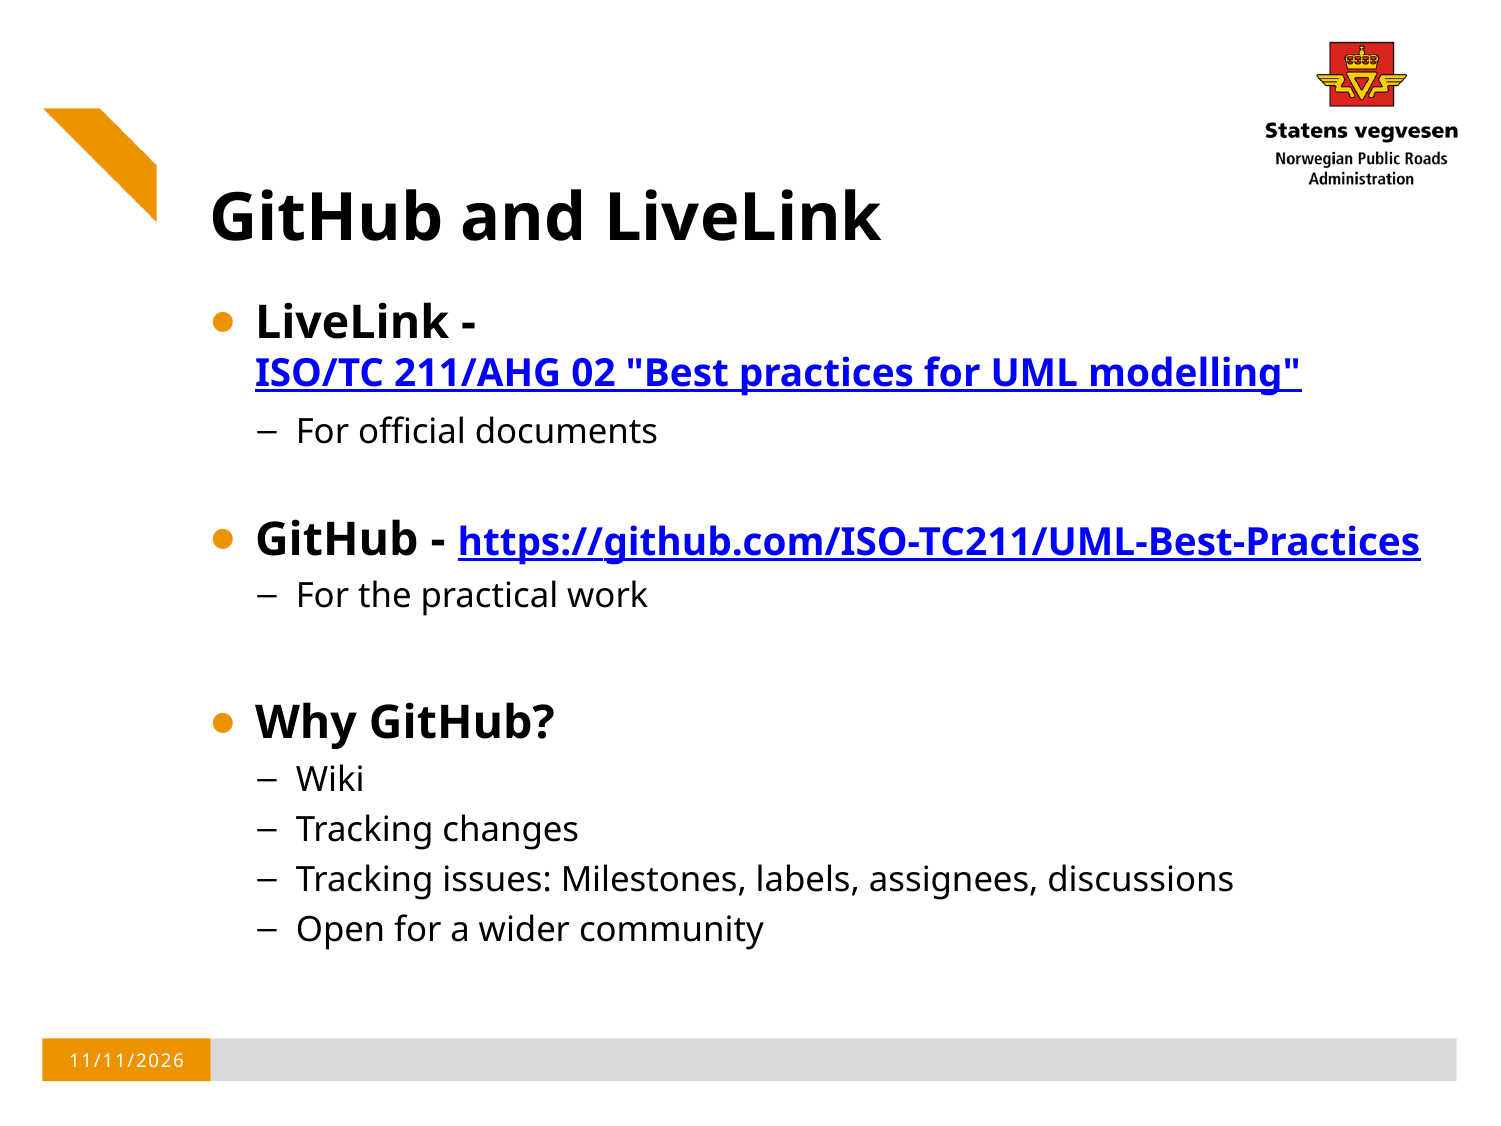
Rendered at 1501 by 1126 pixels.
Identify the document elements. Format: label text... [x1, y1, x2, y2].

picture [0, 0, 167, 230]
picture [1265, 41, 1458, 185]
list LiveLink - ISO/TC 211/AHG 02 "Best practices for UML modelling" For official documents GitHub - https://github.com/ISO-TC211/UML-Best-Practices For the practical work Why GitHub? Wiki Tracking changes Tracking issues: Milestones, labels, assignees, discussions Open for a wider community [208, 291, 1424, 997]
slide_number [42, 1047, 211, 1076]
title GitHub and LiveLink [209, 173, 1358, 251]
